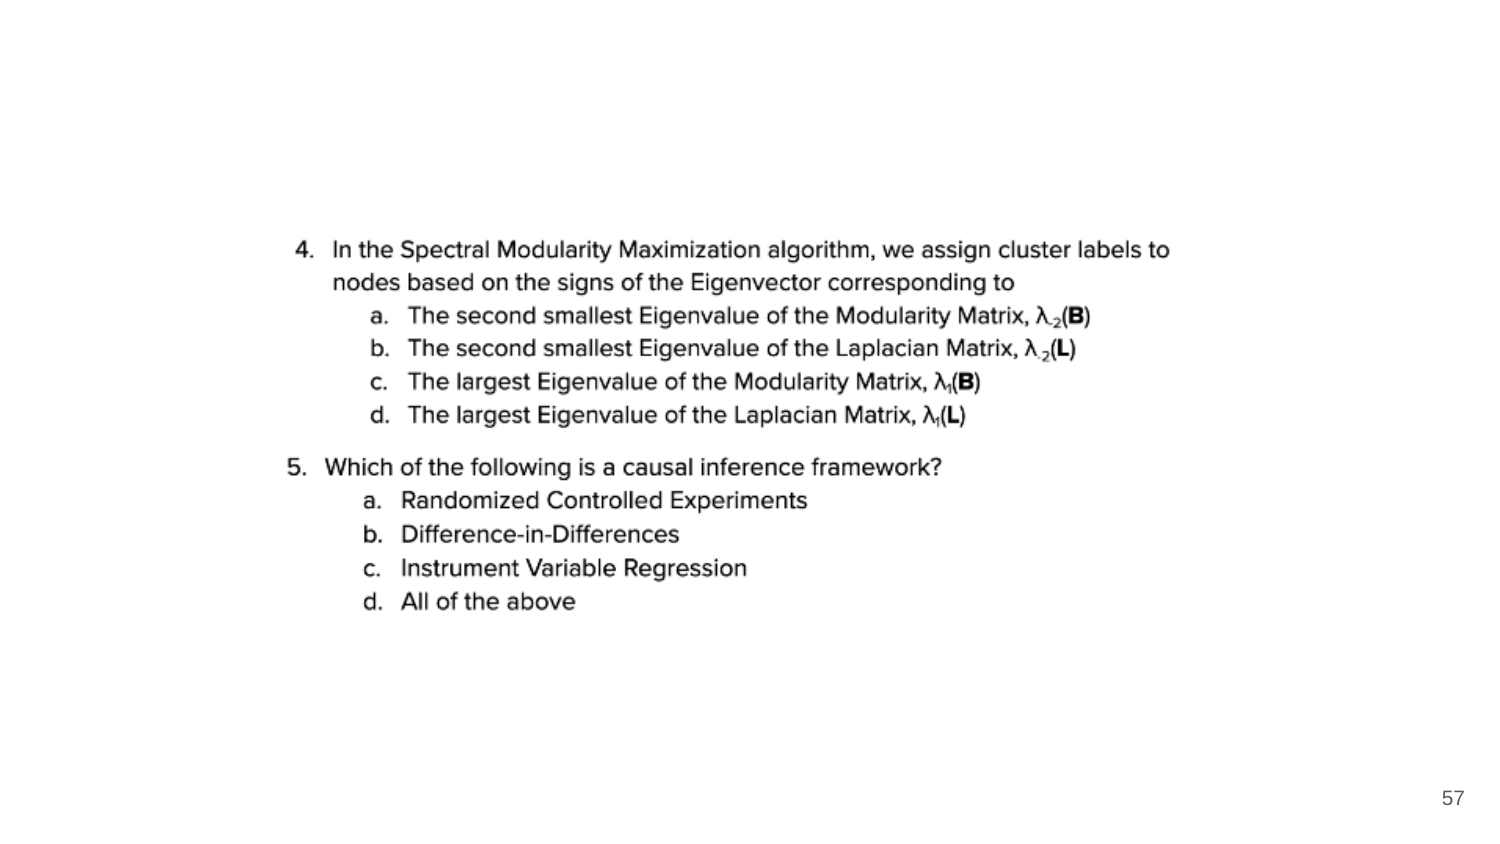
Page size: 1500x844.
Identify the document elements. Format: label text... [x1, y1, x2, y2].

slide_number 57 [1389, 764, 1480, 830]
picture [274, 220, 1226, 624]
